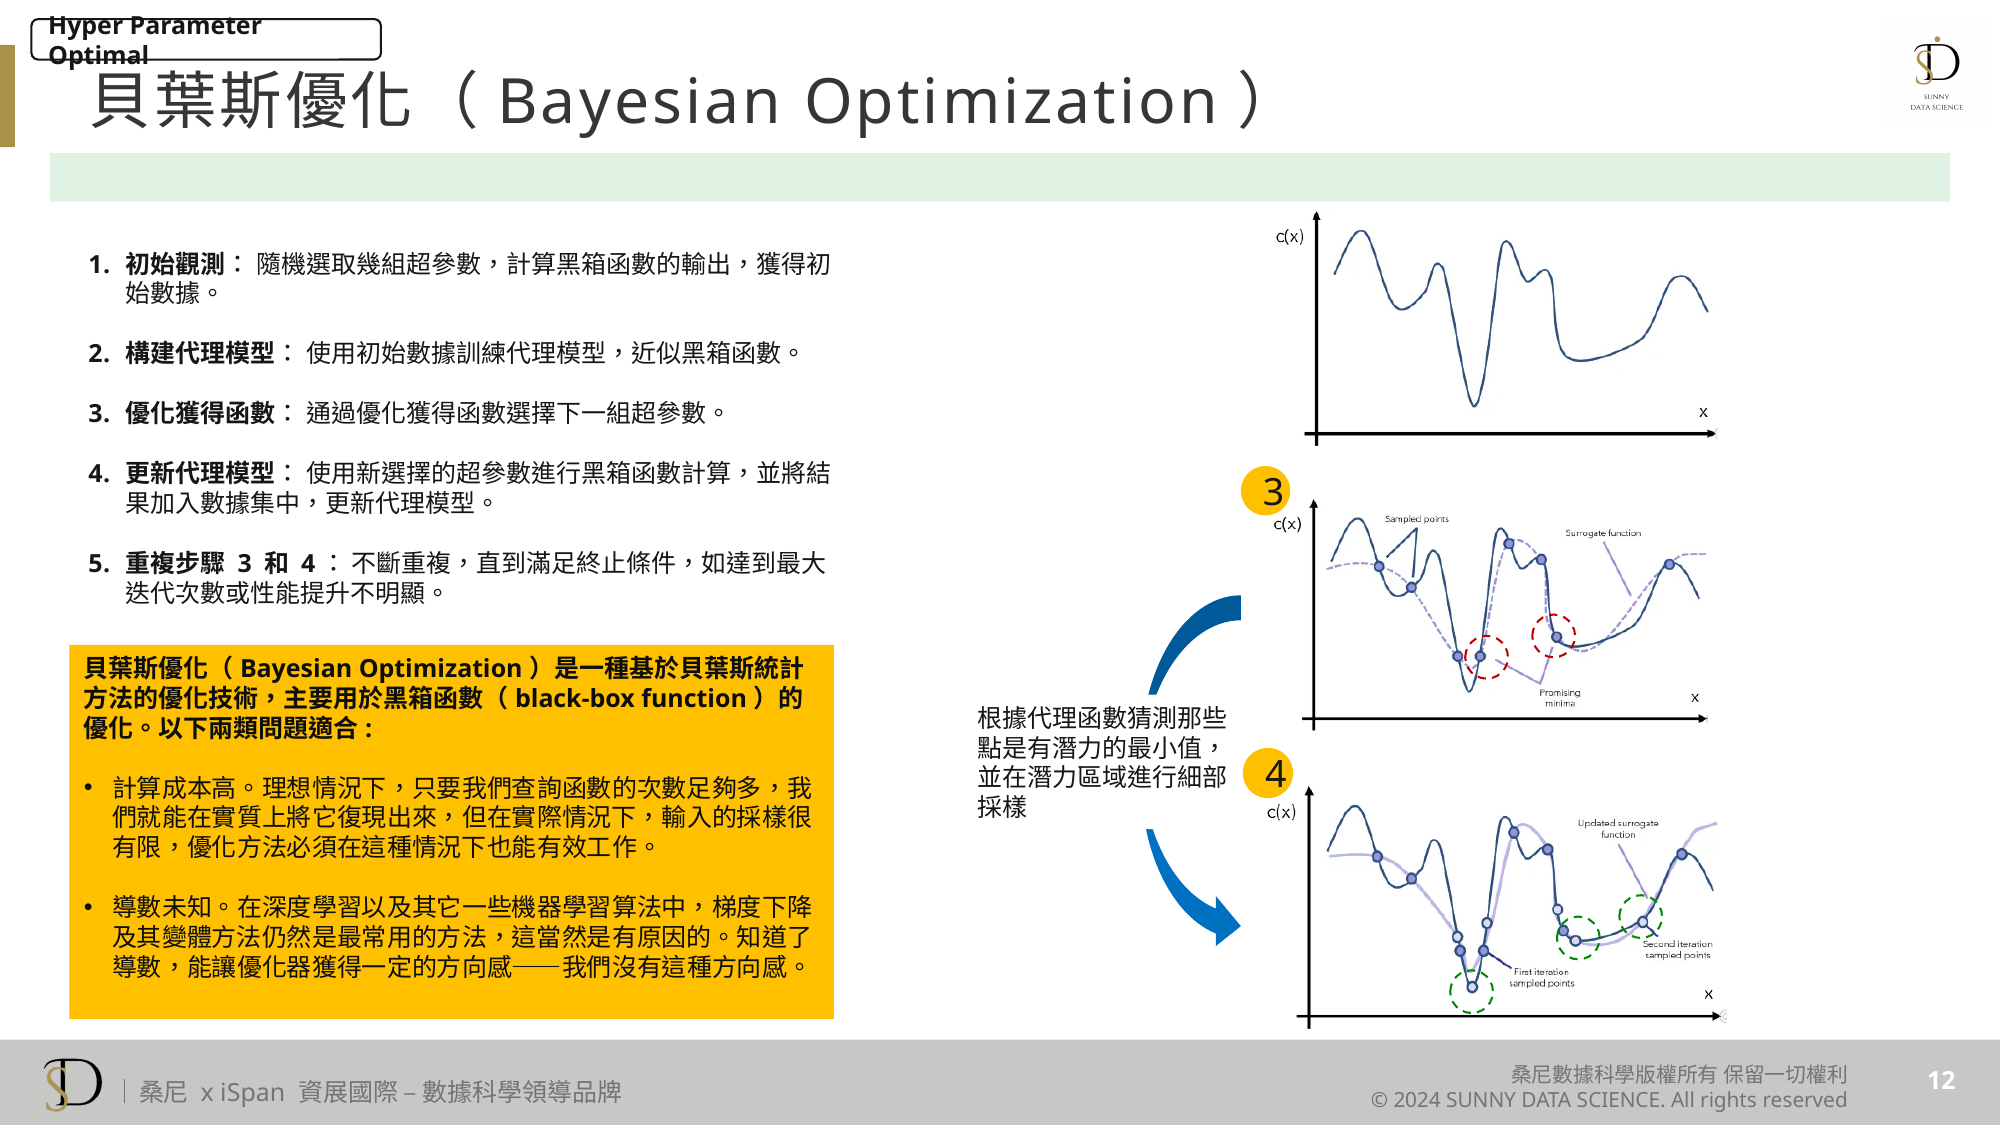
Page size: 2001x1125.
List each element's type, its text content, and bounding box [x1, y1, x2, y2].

text_box 初始觀測： 隨機選取幾組超參數，計算黑箱函數的輸出，獲得初始數據。 構建代理模型： 使用初始數據訓練代理模型，近似黑箱函數。 優化獲得函數： 通過優化獲得函數選擇下一組超參數。 更新代理模型： 使用新選擇的超參數進行黑箱函數計算，並將結果加入數據集中，更新代理模型。 重複步驟 3 和 4： 不斷重複，直到滿足終止條件，如達到最大迭代次數或性能提升不明顯。 [73, 240, 856, 615]
text_box 貝葉斯優化（Bayesian Optimization） [73, 39, 1937, 168]
picture [0, 1020, 145, 1125]
text_box [49, 152, 1951, 202]
text_box 根據代理函數猜測那些點是有潛力的最小值， 並在潛力區域進行細部採樣 [963, 694, 1199, 830]
picture [1880, 14, 1993, 127]
text_box [1145, 830, 1199, 926]
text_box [1199, 208, 1728, 1031]
text_box Hyper Parameter Optimal [30, 18, 382, 61]
text_box [1147, 608, 1199, 694]
text_box 貝葉斯優化（Bayesian Optimization）是一種基於貝葉斯統計方法的優化技術，主要用於黑箱函數（black-box function）的優化。以下兩類問題適合: 計算成本高。理想情況下，只要我們查詢函數的次數足夠多，我們就能在實質上將它復現出來，但在實際情況下，輸入的採樣很有限，優化方法必須在這種情況下也能有效工作。 導數未知。在深度學習以及其它一些機器學習算法中，梯度下降及其變體方法仍然是最常用的方法，這當然是有原因的。知道了導數，能讓優化器獲得一定的方向感——我們沒有這種方向感。 [69, 644, 834, 1019]
